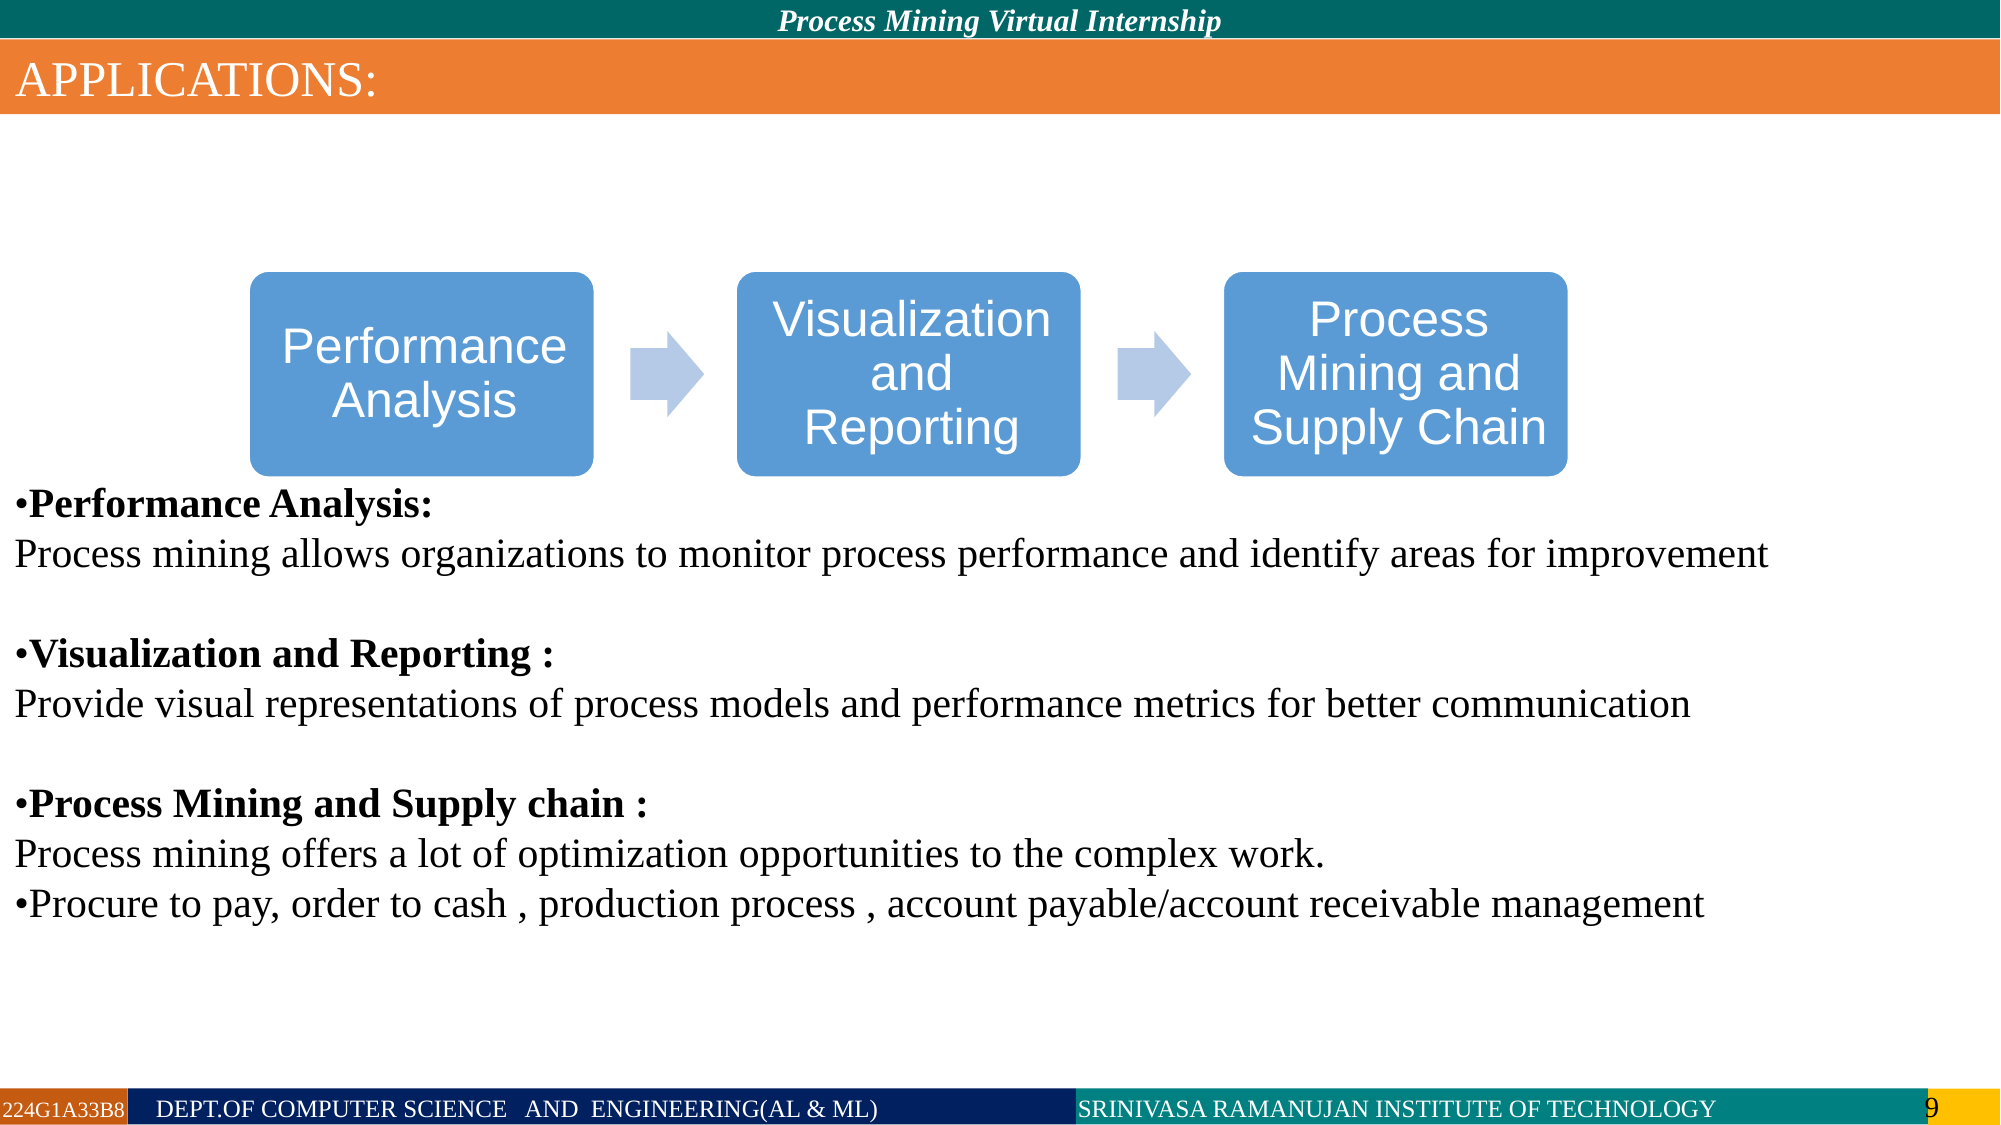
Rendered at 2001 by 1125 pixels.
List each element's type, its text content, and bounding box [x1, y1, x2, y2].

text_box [246, 76, 1572, 672]
text_box 224G1A33B8 DEPT.OF COMPUTER SCIENCE AND ENGINEERING(AL & ML) SRINIVASA RAMANUJAN INSTITUTE OF TECHNOLOGY 9 [0, 1080, 1988, 1125]
text_box DEPT. OF COMPUTER SCIENCE AND ENGINEERING (DATASRINIVASA RAMANUJAN INSTITUTE OF Process Mining Virtual Internship 214G1A3246 Applications •Performance Analysis: Process mining allows organizations to monitor process performance and identify areas for improvement •Visualization and Reporting : Provide visual representations of process models and performance metrics for better communication •Process Mining and Supply chain : Process mining offers a lot of optimization opportunities to the complex work. •Procure to pay, order to cash , production process , account payable/account receivable management [0, 280, 2000, 1058]
text_box APPLICATIONS: [0, 39, 2000, 115]
